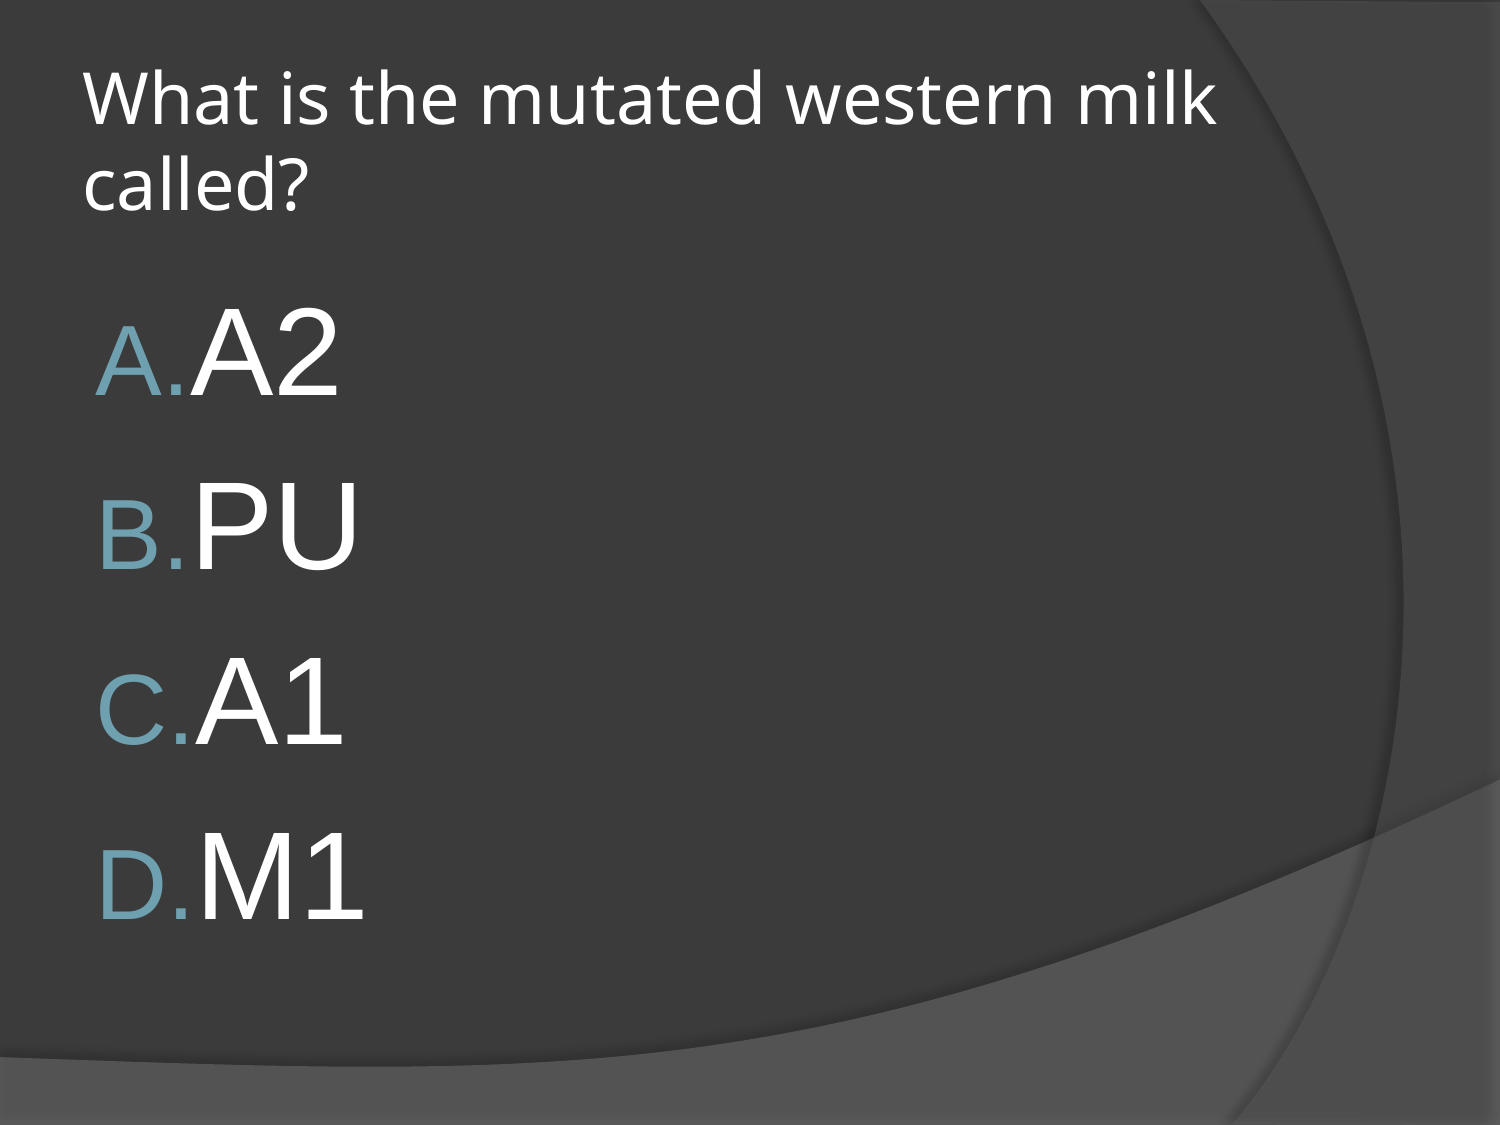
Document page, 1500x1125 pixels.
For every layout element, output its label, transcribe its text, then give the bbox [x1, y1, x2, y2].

list A2 PU A1 M1 [75, 262, 1300, 1005]
title What is the mutated western milk called? [75, 45, 1300, 233]
